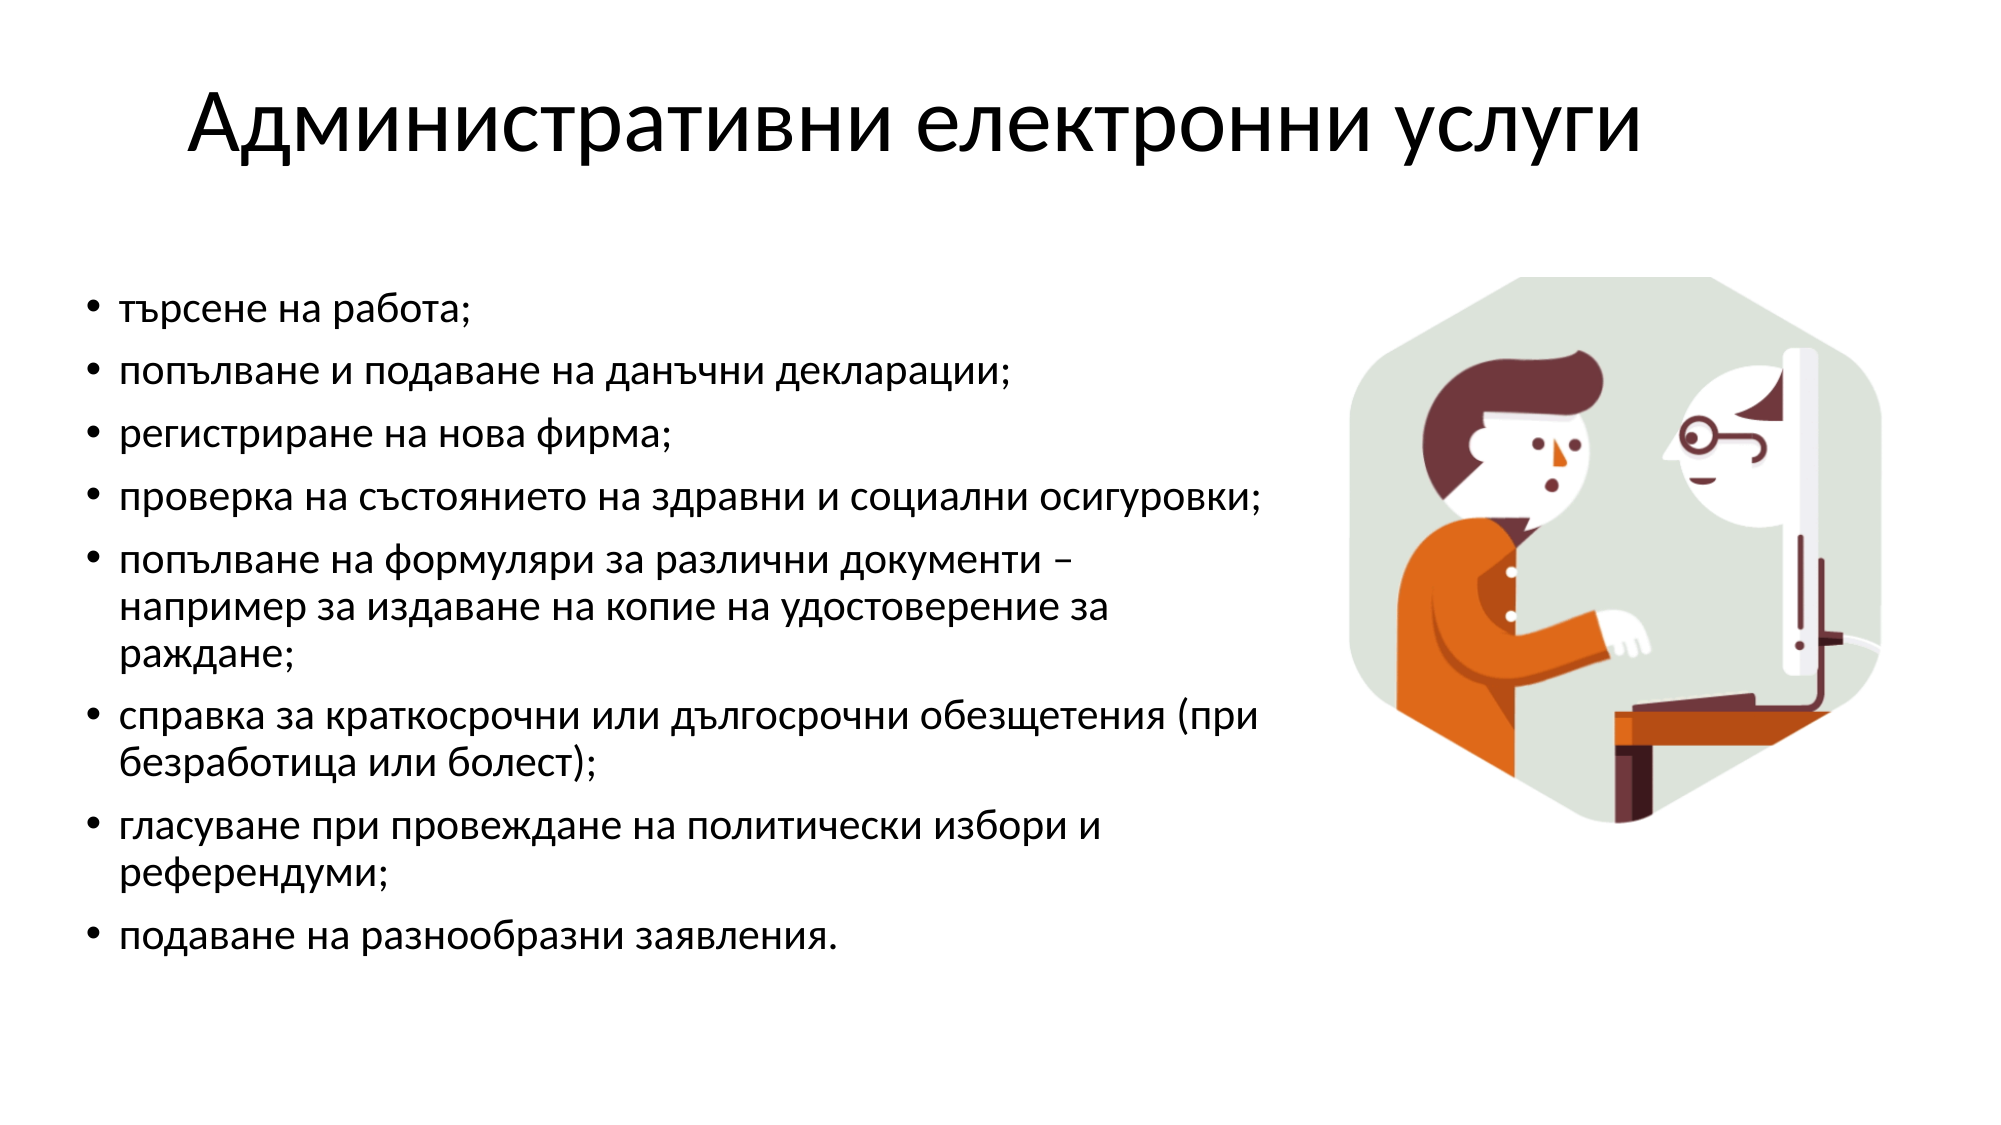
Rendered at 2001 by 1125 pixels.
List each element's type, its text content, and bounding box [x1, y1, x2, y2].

title Административни електронни услуги [172, 13, 1898, 231]
picture [1316, 276, 1966, 835]
list търсене на работа; попълване и подаване на данъчни декларации; регистриране на нова фирма; проверка на състоянието на здравни и социални осигуровки; попълване на формуляри за различни документи – например за издаване на копие на удостоверение за раждане; справка за краткосрочни или дългосрочни обезщетения (при безработица или болест); гласуване при провеждане на политически избори и референдуми; подаване на разнообразни заявления. [70, 277, 1284, 992]
